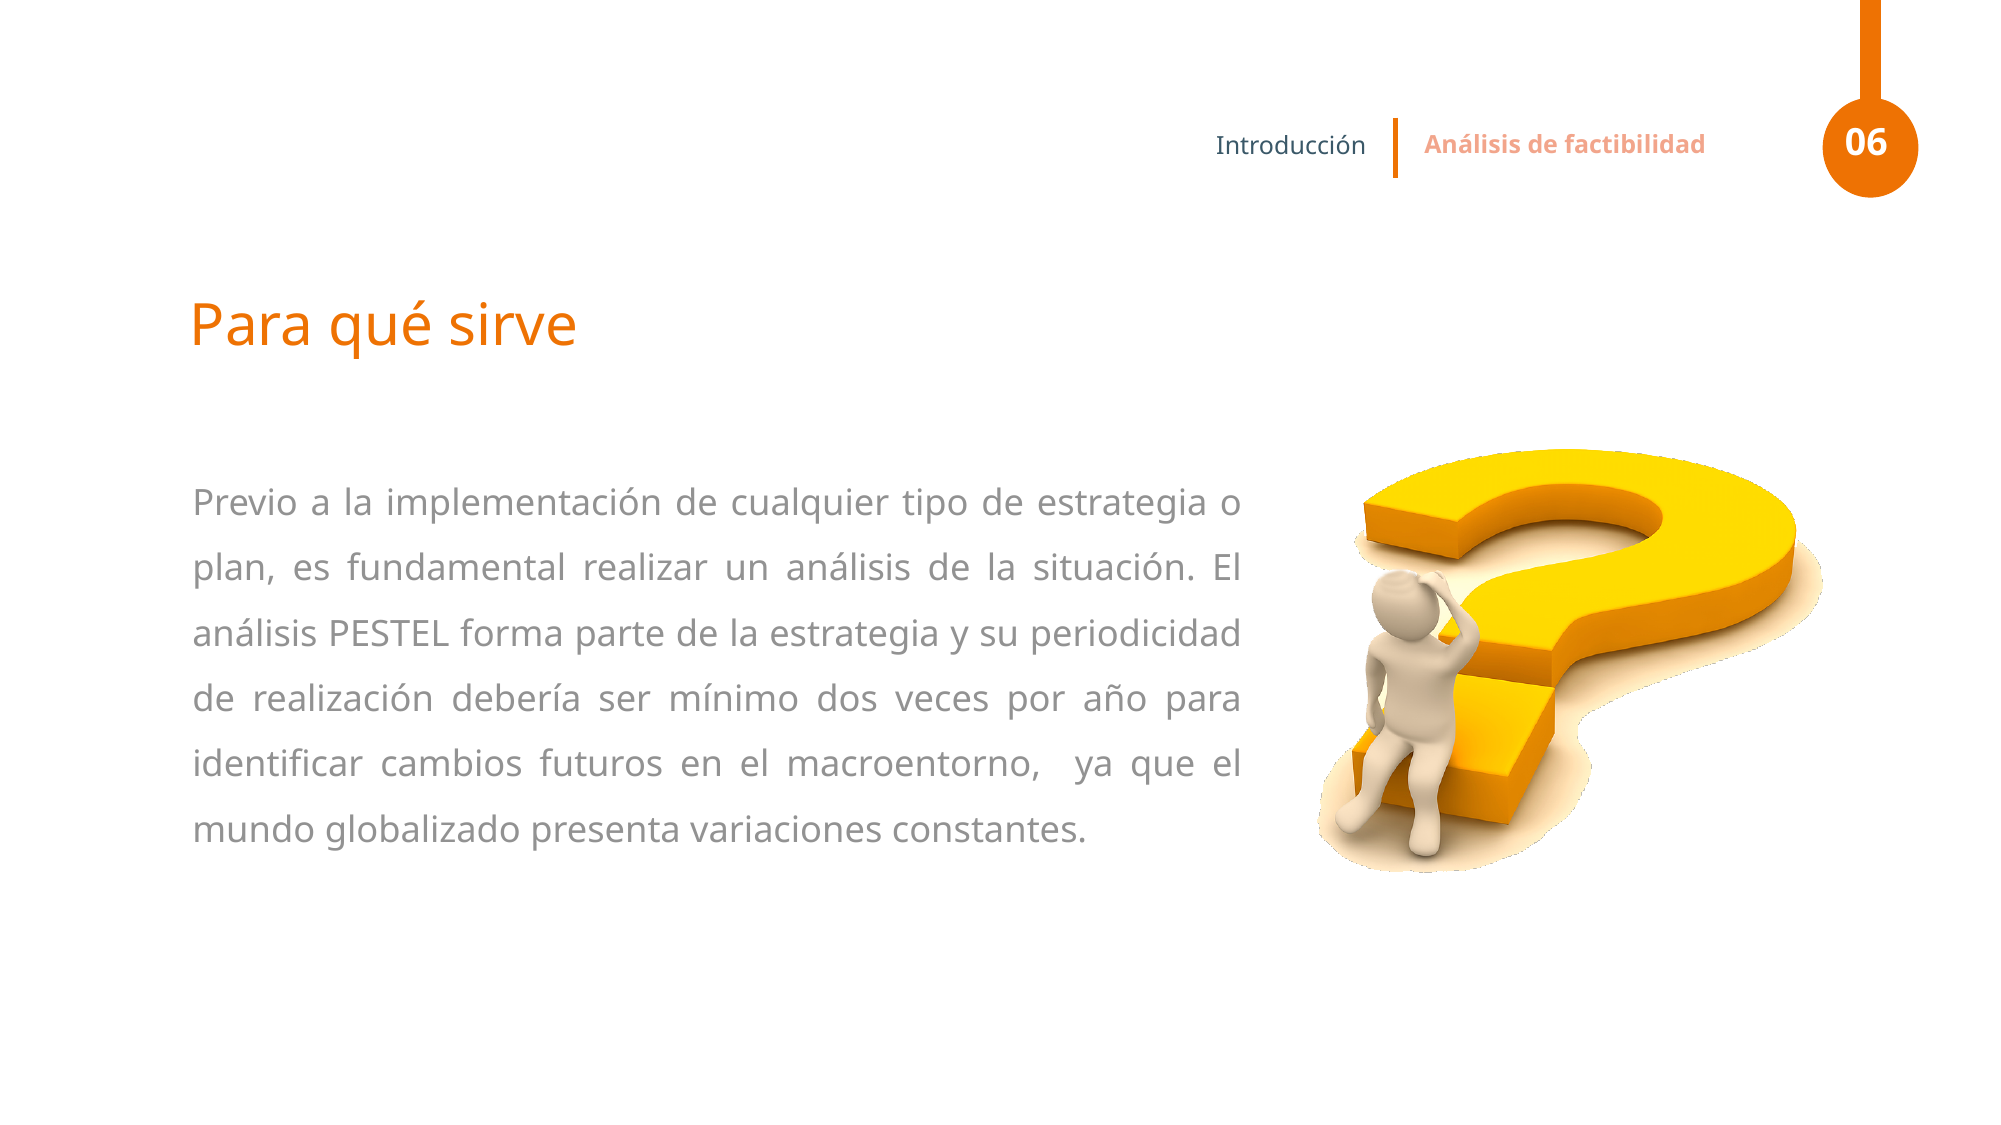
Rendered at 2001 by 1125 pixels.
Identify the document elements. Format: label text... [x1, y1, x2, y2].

footer Análisis de factibilidad [1409, 114, 1811, 174]
title Para qué sirve [174, 245, 1740, 408]
picture [1317, 449, 1823, 873]
list Introducción [731, 107, 1382, 167]
list Previo a la implementación de cualquier tipo de estrategia o plan, es fundamental realizar un análisis de la situación. El análisis PESTEL forma parte de la estrategia y su periodicidad de realización debería ser mínimo dos veces por año para identificar cambios futuros en el macroentorno, ya que el mundo globalizado presenta variaciones constantes. [177, 449, 1258, 1011]
slide_number 06 [1822, 119, 1903, 168]
